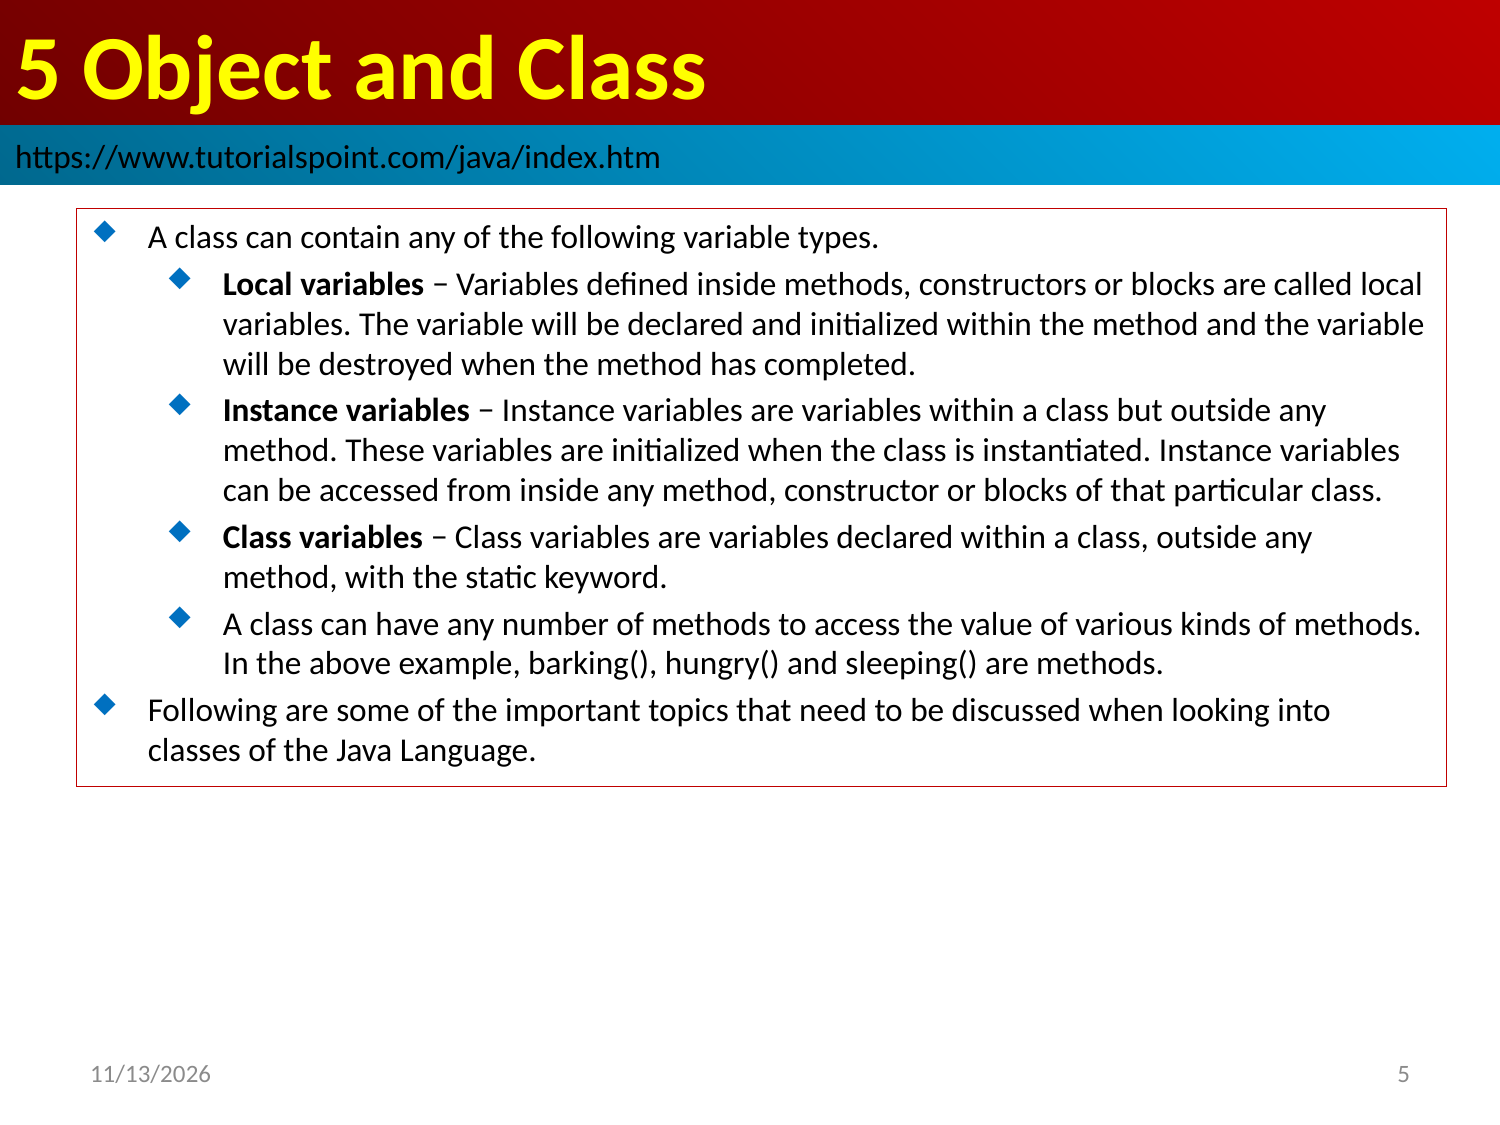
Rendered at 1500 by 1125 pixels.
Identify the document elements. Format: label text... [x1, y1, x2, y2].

text_box https://www.tutorialspoint.com/java/index.htm [0, 125, 1500, 185]
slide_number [75, 1042, 425, 1103]
slide_number 5 [1074, 1042, 1425, 1103]
subtitle A class can contain any of the following variable types. Local variables − Variables defined inside methods, constructors or blocks are called local variables. The variable will be declared and initialized within the method and the variable will be destroyed when the method has completed. Instance variables − Instance variables are variables within a class but outside any method. These variables are initialized when the class is instantiated. Instance variables can be accessed from inside any method, constructor or blocks of that particular class. Class variables − Class variables are variables declared within a class, outside any method, with the static keyword. A class can have any number of methods to access the value of various kinds of methods. In the above example, barking(), hungry() and sleeping() are methods. Following are some of the important topics that need to be discussed when looking into classes of the Java Language. [76, 208, 1447, 787]
title 5 Object and Class [0, 0, 1500, 125]
